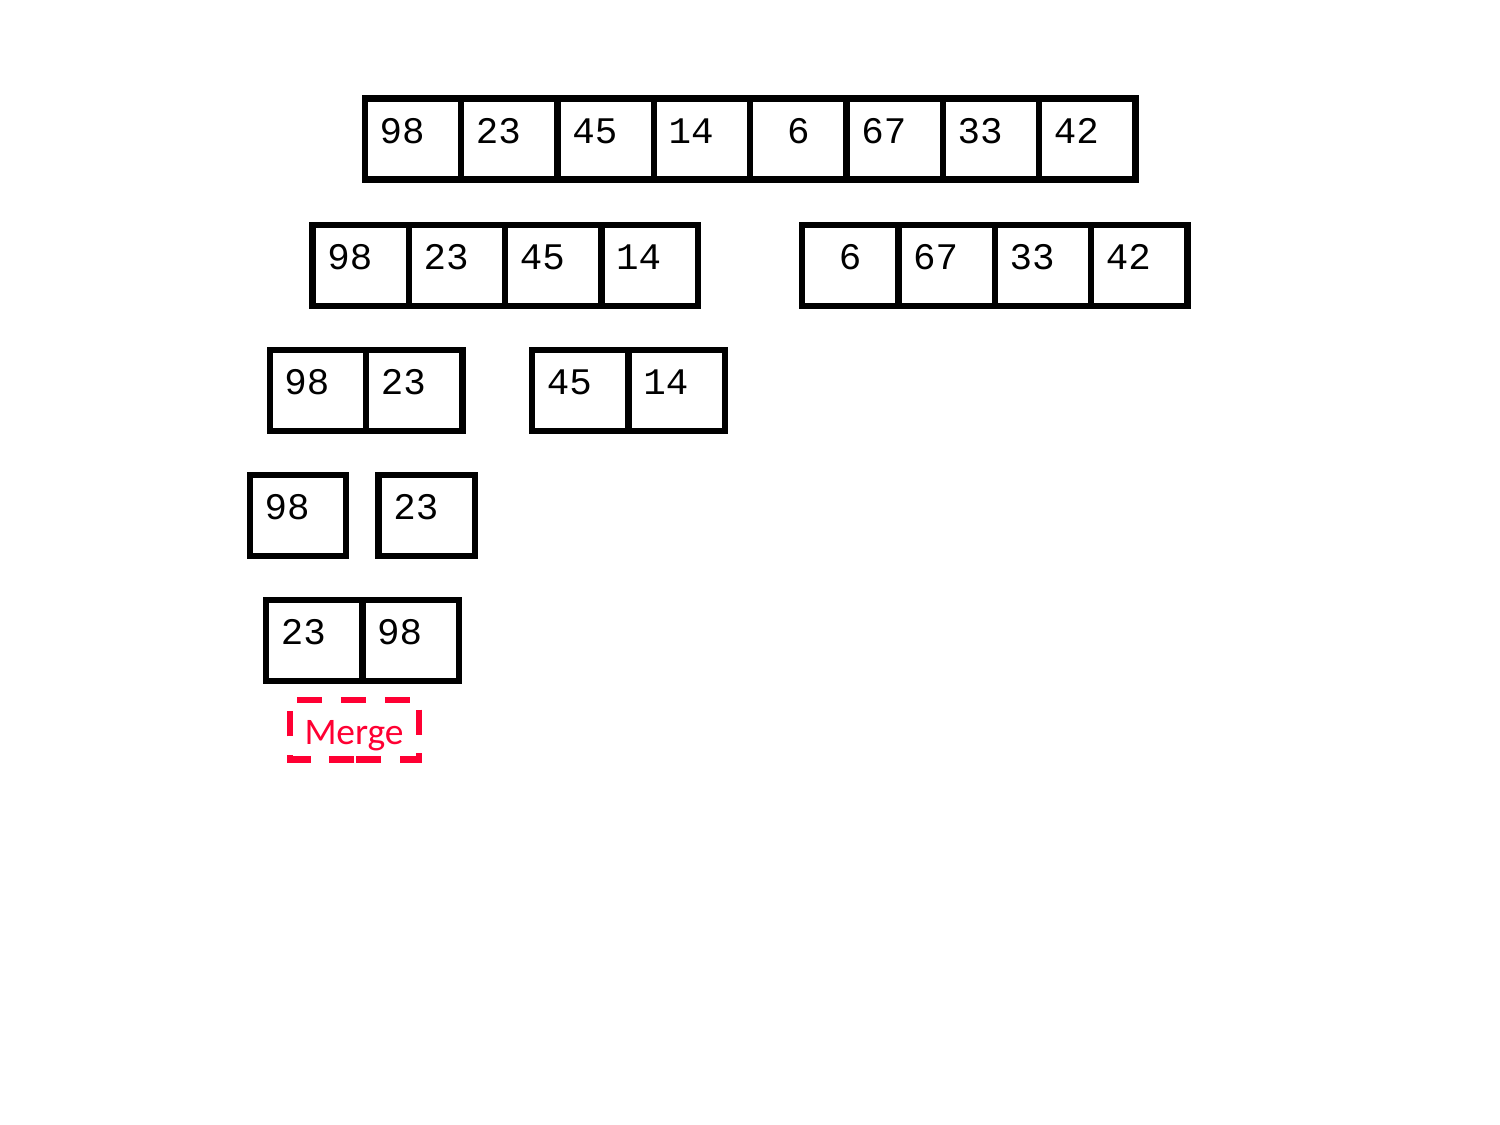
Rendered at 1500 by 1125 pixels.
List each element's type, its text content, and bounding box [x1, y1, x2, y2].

text_box 98 [362, 599, 459, 682]
text_box 23 [378, 474, 475, 557]
text_box 67 [899, 224, 994, 307]
text_box 98 [312, 224, 409, 307]
text_box 67 [847, 98, 942, 180]
text_box 23 [462, 98, 558, 180]
text_box 45 [506, 224, 601, 307]
text_box 98 [249, 474, 347, 557]
text_box 14 [601, 224, 698, 307]
text_box 23 [409, 224, 506, 307]
text_box 23 [367, 349, 463, 432]
text_box Merge [289, 699, 419, 760]
text_box 6 [802, 224, 899, 307]
text_box 98 [269, 349, 367, 432]
text_box 45 [558, 98, 653, 180]
text_box 33 [942, 98, 1039, 180]
text_box 6 [750, 98, 847, 180]
text_box 98 [364, 98, 462, 180]
text_box 42 [1039, 98, 1136, 180]
text_box 23 [266, 599, 362, 682]
text_box 45 [532, 349, 628, 432]
text_box 42 [1091, 224, 1188, 307]
text_box 14 [653, 98, 750, 180]
text_box 33 [994, 224, 1091, 307]
text_box 14 [628, 349, 725, 432]
